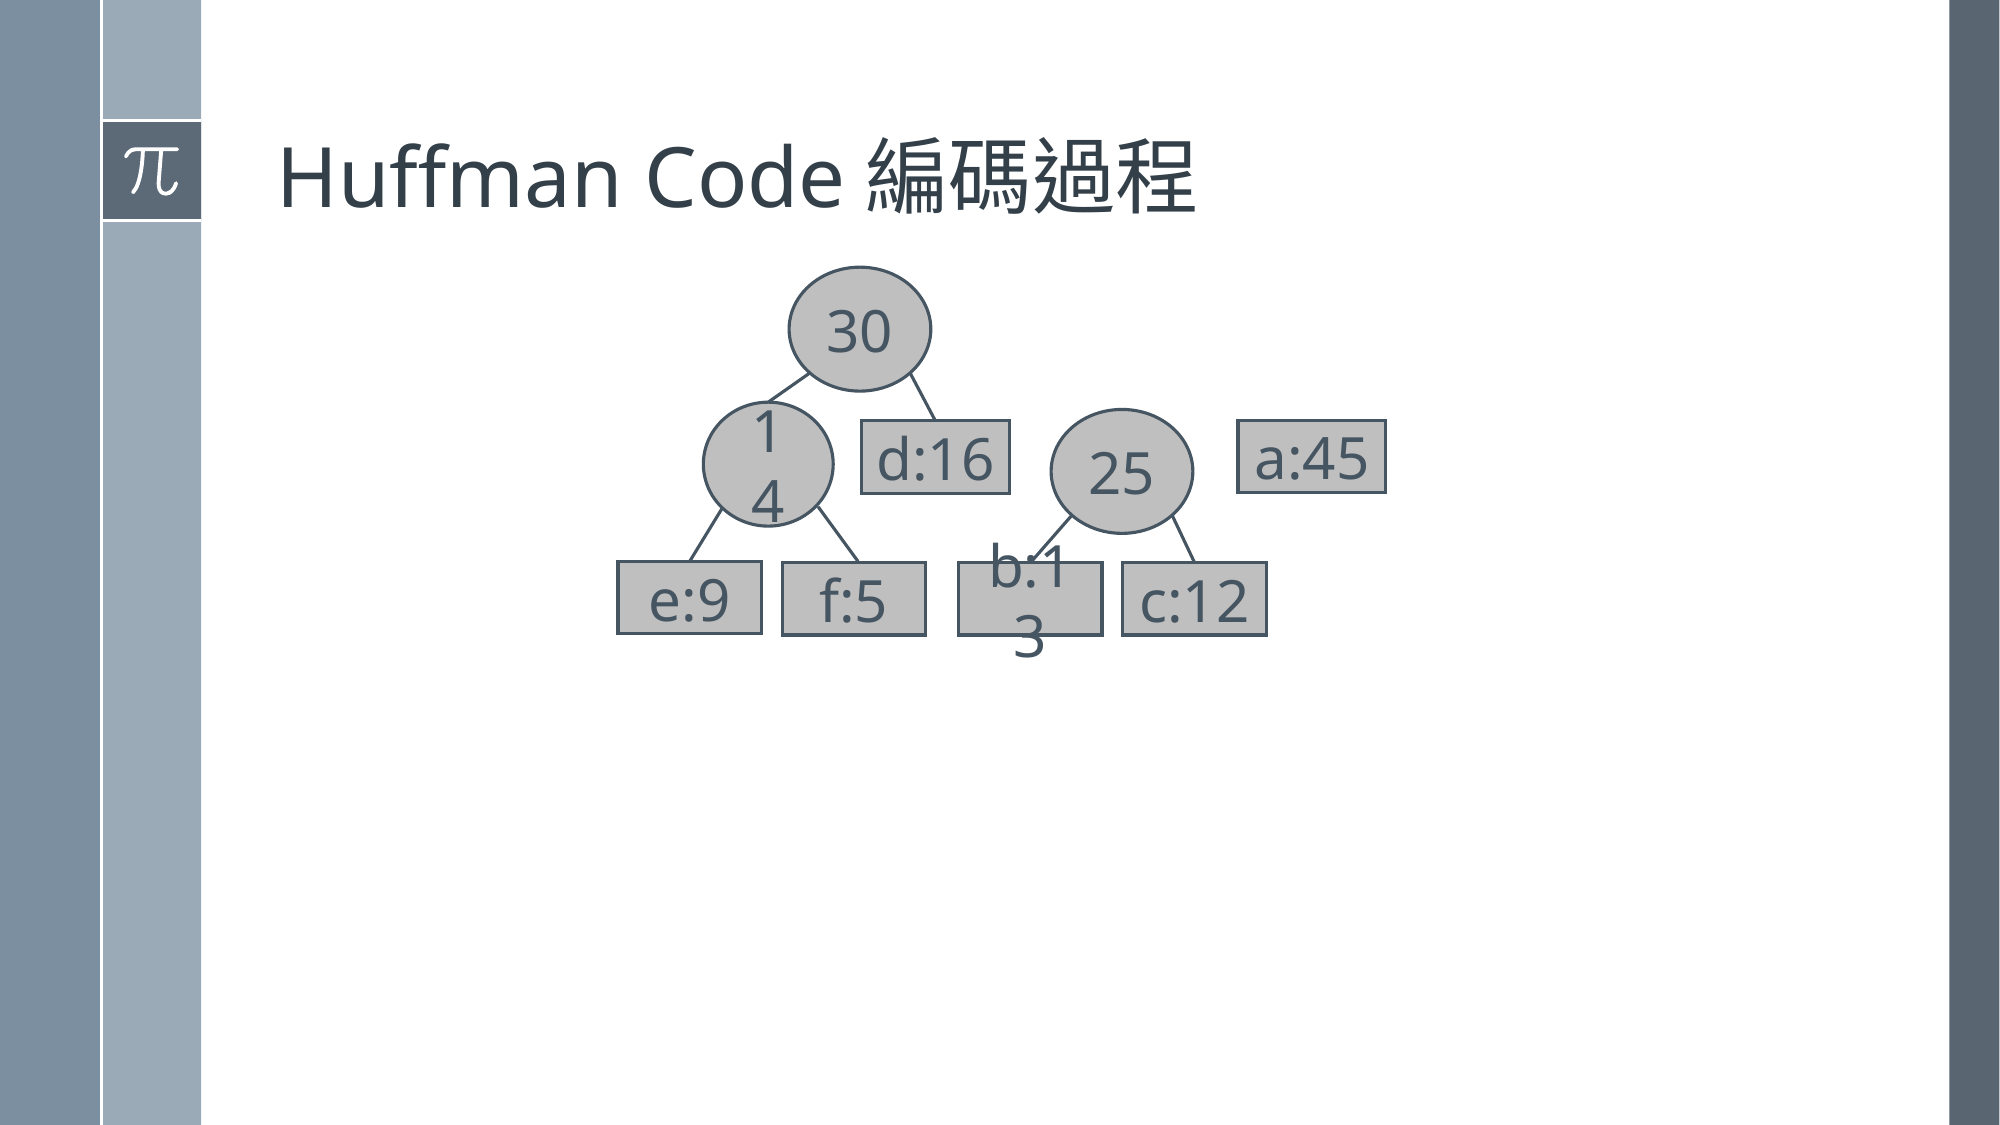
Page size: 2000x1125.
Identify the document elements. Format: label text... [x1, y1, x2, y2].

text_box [1172, 515, 1195, 563]
text_box 25 [1050, 408, 1194, 535]
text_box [817, 506, 858, 562]
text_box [689, 507, 723, 562]
text_box c:12 [1122, 562, 1267, 636]
text_box 30 [788, 266, 932, 393]
text_box d:16 [861, 420, 1010, 494]
text_box 14 [702, 401, 835, 528]
text_box a:45 [1237, 419, 1387, 494]
text_box b:13 [958, 562, 1103, 636]
title Huffman Code編碼過程 [261, 29, 1867, 233]
text_box f:5 [781, 562, 927, 636]
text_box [1030, 515, 1072, 563]
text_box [768, 372, 810, 403]
text_box e:9 [617, 560, 762, 635]
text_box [910, 372, 936, 421]
